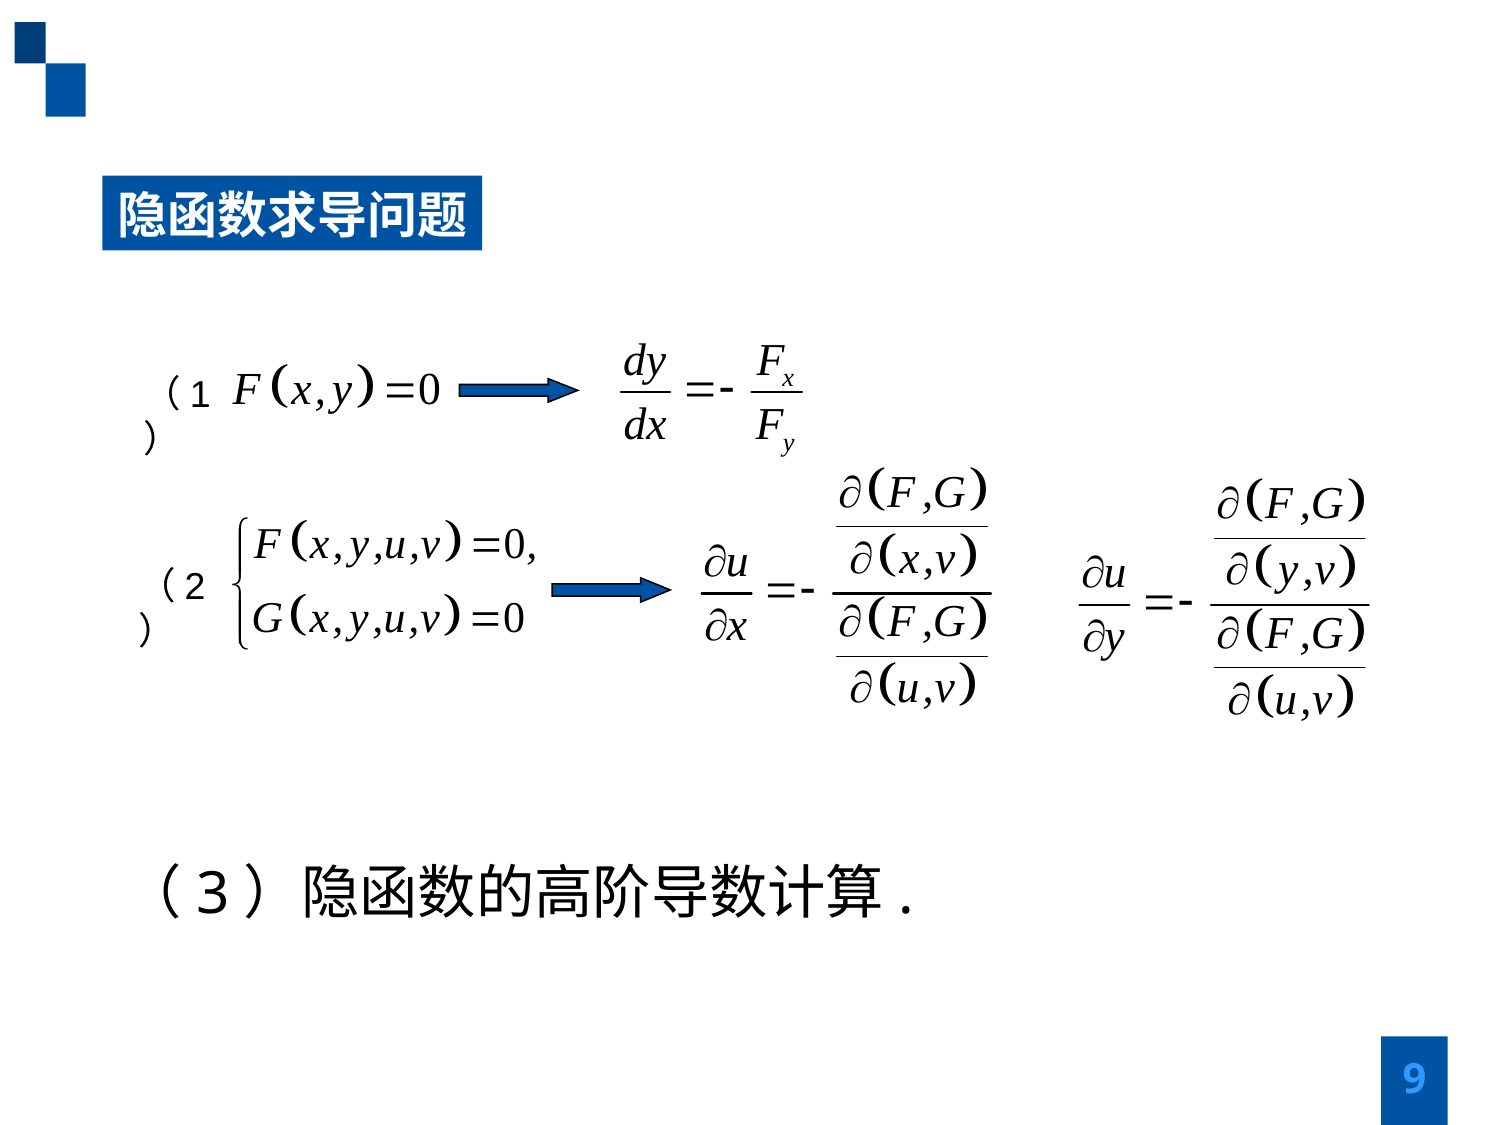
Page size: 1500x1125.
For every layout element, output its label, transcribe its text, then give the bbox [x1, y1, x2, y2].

picture [221, 507, 541, 661]
text_box 隐函数求导问题 [102, 175, 483, 251]
picture [613, 331, 999, 727]
text_box （3）隐函数的高阶导数计算. [109, 847, 929, 933]
picture [1071, 471, 1377, 739]
text_box [552, 577, 671, 603]
picture [224, 354, 449, 431]
text_box （1） [128, 362, 271, 467]
slide_number 9 [1328, 1050, 1500, 1111]
text_box （2） [123, 554, 221, 659]
text_box [459, 378, 578, 403]
